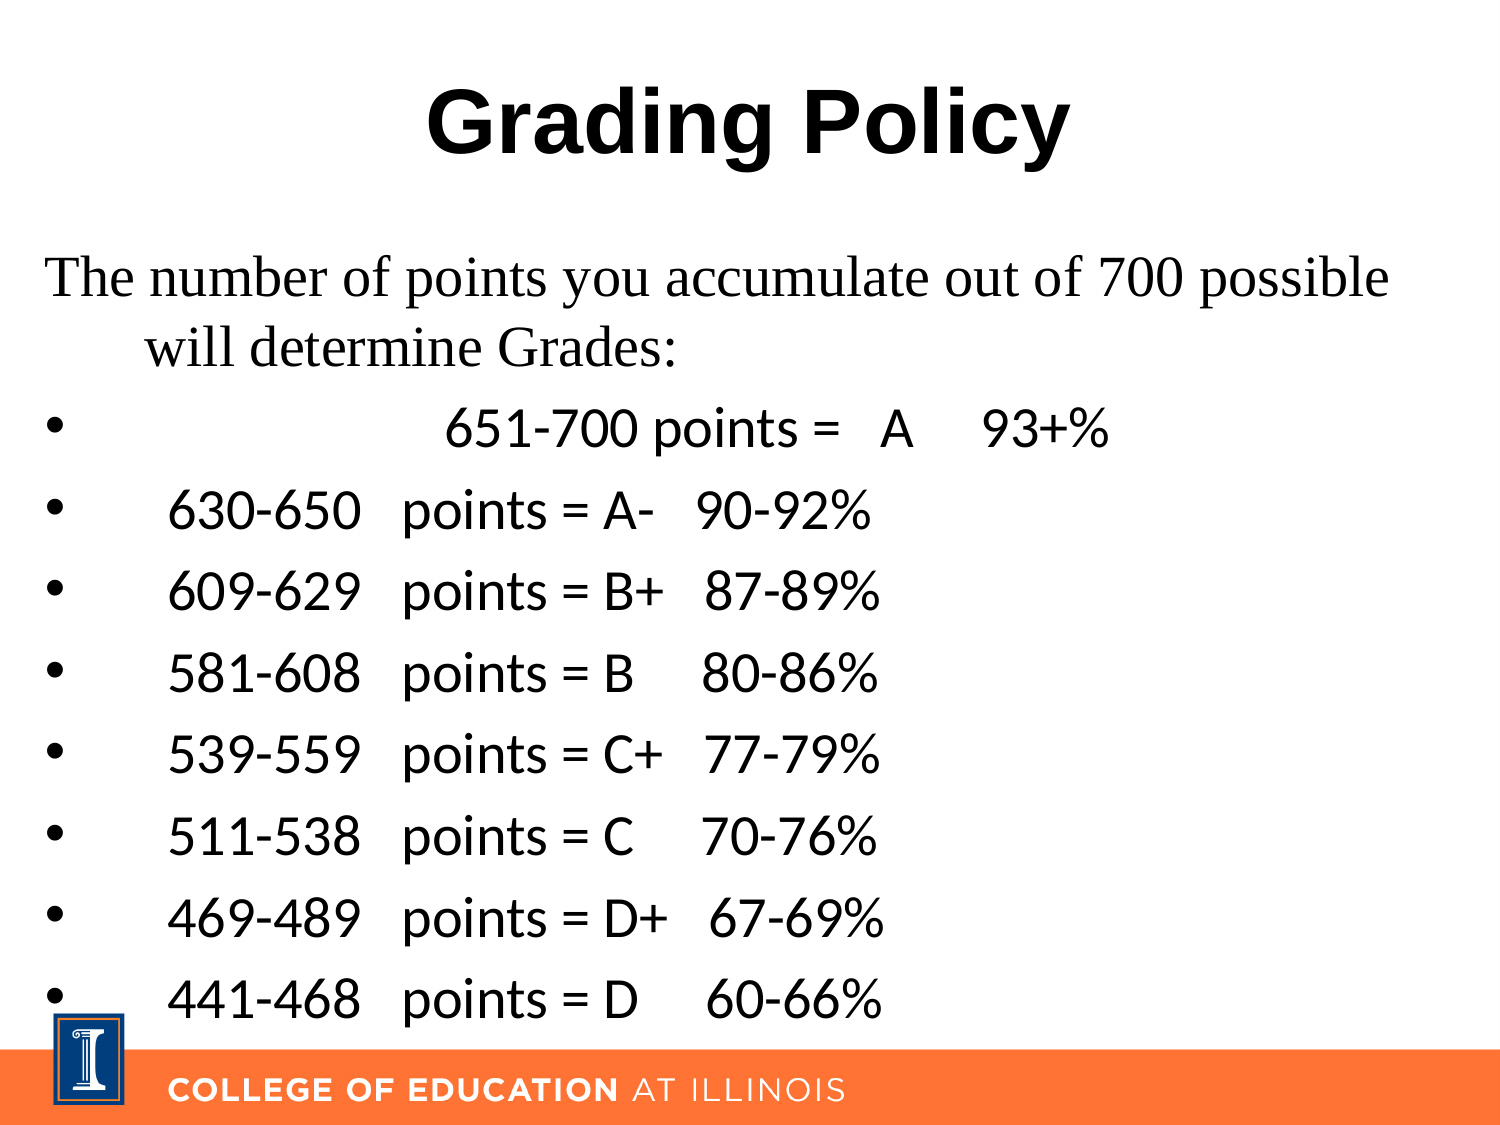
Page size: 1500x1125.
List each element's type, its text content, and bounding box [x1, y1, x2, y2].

list The number of points you accumulate out of 700 possible will determine Grades: 651-700 points = A 93+% 630-650 points = A- 90-92% 609-629 points = B+ 87-89% 581-608 points = B 80-86% 539-559 points = C+ 77-79% 511-538 points = C 70-76% 469-489 points = D+ 67-69% 441-468 points = D 60-66% [29, 230, 1500, 1040]
picture [0, 0, 1500, 1125]
title Grading Policy [111, 17, 1387, 218]
